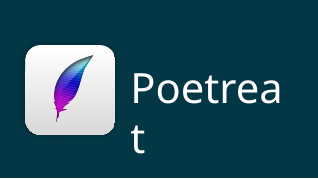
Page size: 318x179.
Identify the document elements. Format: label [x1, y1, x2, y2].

text_box [25, 44, 305, 135]
